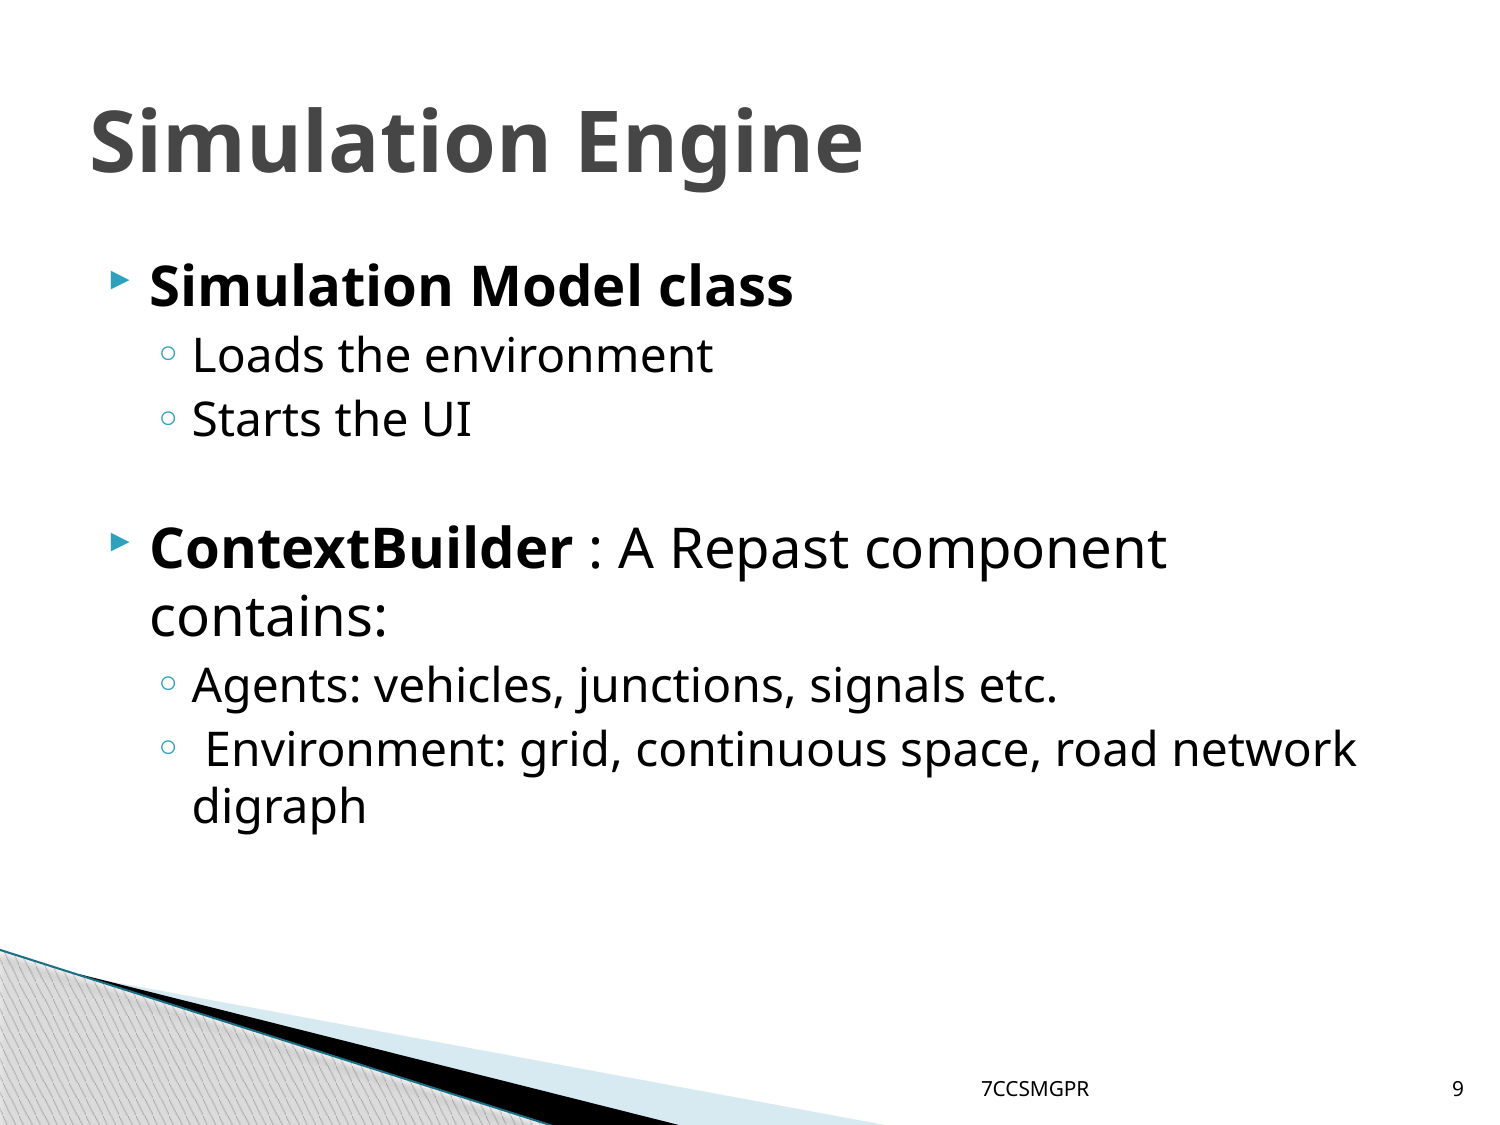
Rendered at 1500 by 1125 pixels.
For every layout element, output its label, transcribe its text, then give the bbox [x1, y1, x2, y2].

footer 7CCSMGPR [718, 1051, 1105, 1112]
slide_number 9 [1418, 1051, 1479, 1112]
list Simulation Model class Loads the environment Starts the UI ContextBuilder : A Repast component contains: Agents: vehicles, junctions, signals etc. Environment: grid, continuous space, road network digraph [75, 243, 1425, 986]
title Simulation Engine [75, 45, 1425, 233]
